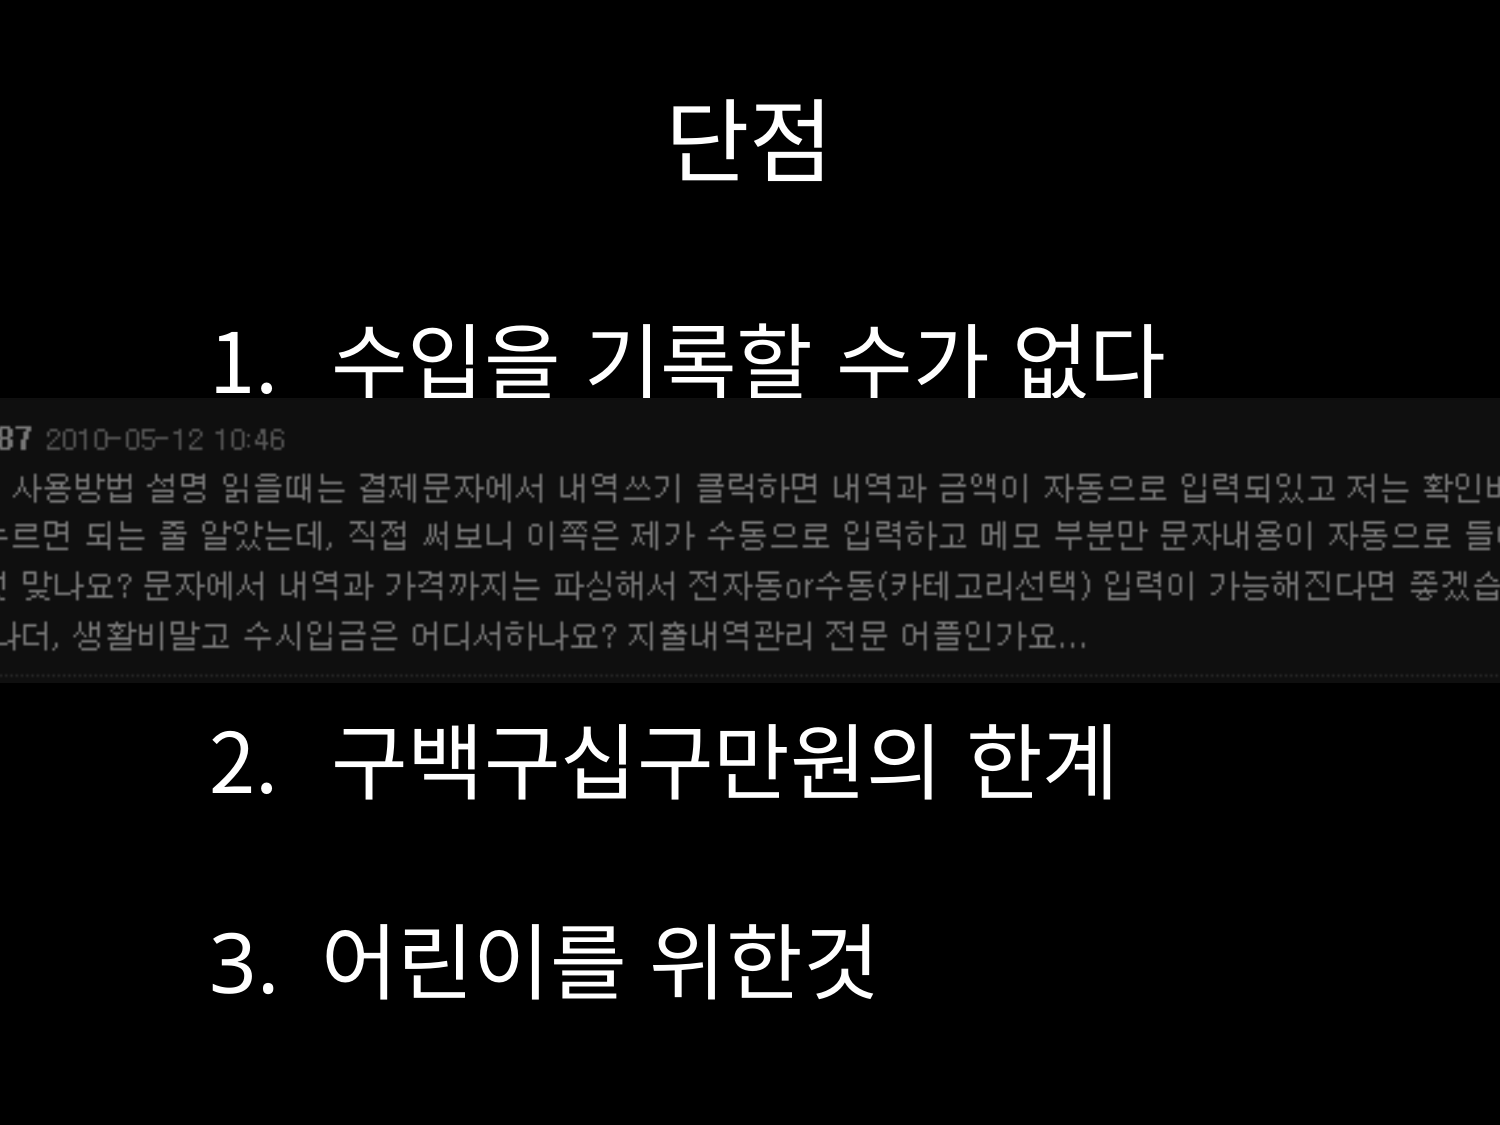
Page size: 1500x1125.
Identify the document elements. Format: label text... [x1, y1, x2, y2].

title 단점 [75, 45, 1425, 233]
picture [0, 398, 1500, 683]
text_box 수입을 기록할 수가 없다 구백구십구만원의 한계 3. 어린이를 위한것 [194, 302, 1353, 397]
text_box 수입을 기록할 수가 없다 구백구십구만원의 한계 3. 어린이를 위한것 [194, 694, 1353, 1018]
